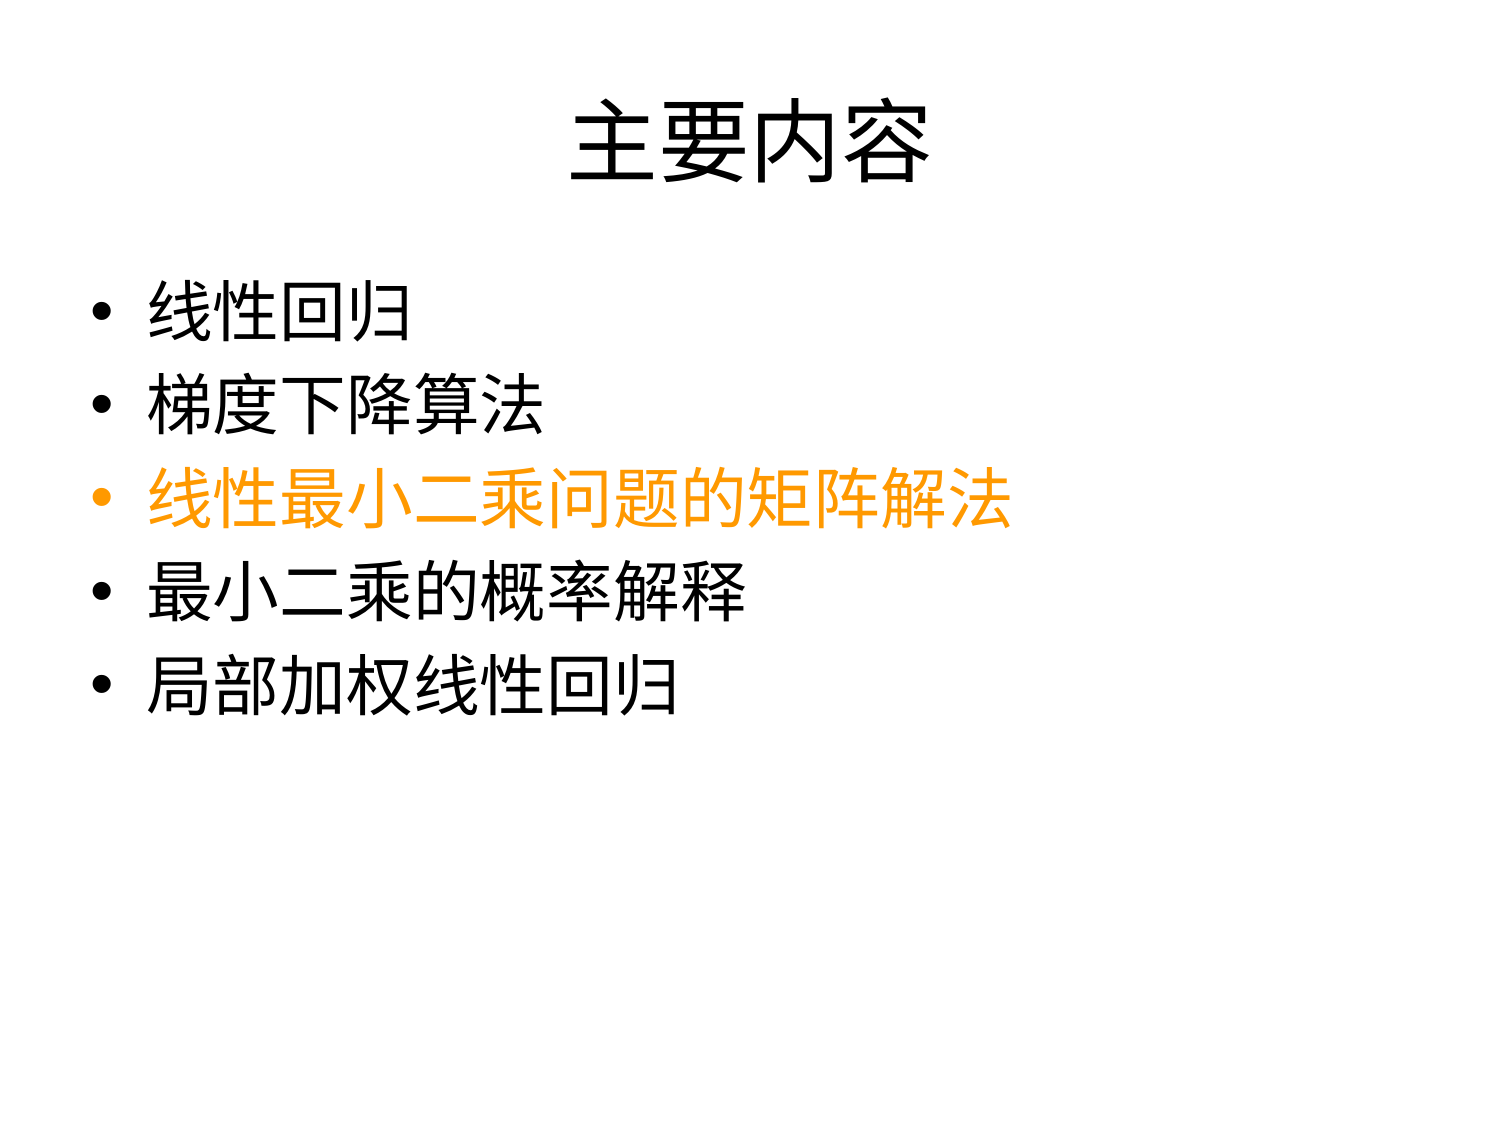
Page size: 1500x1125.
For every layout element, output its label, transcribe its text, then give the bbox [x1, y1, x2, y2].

title 主要内容 [75, 45, 1425, 233]
list 线性回归 梯度下降算法 线性最小二乘问题的矩阵解法 最小二乘的概率解释 局部加权线性回归 [75, 262, 1425, 1005]
